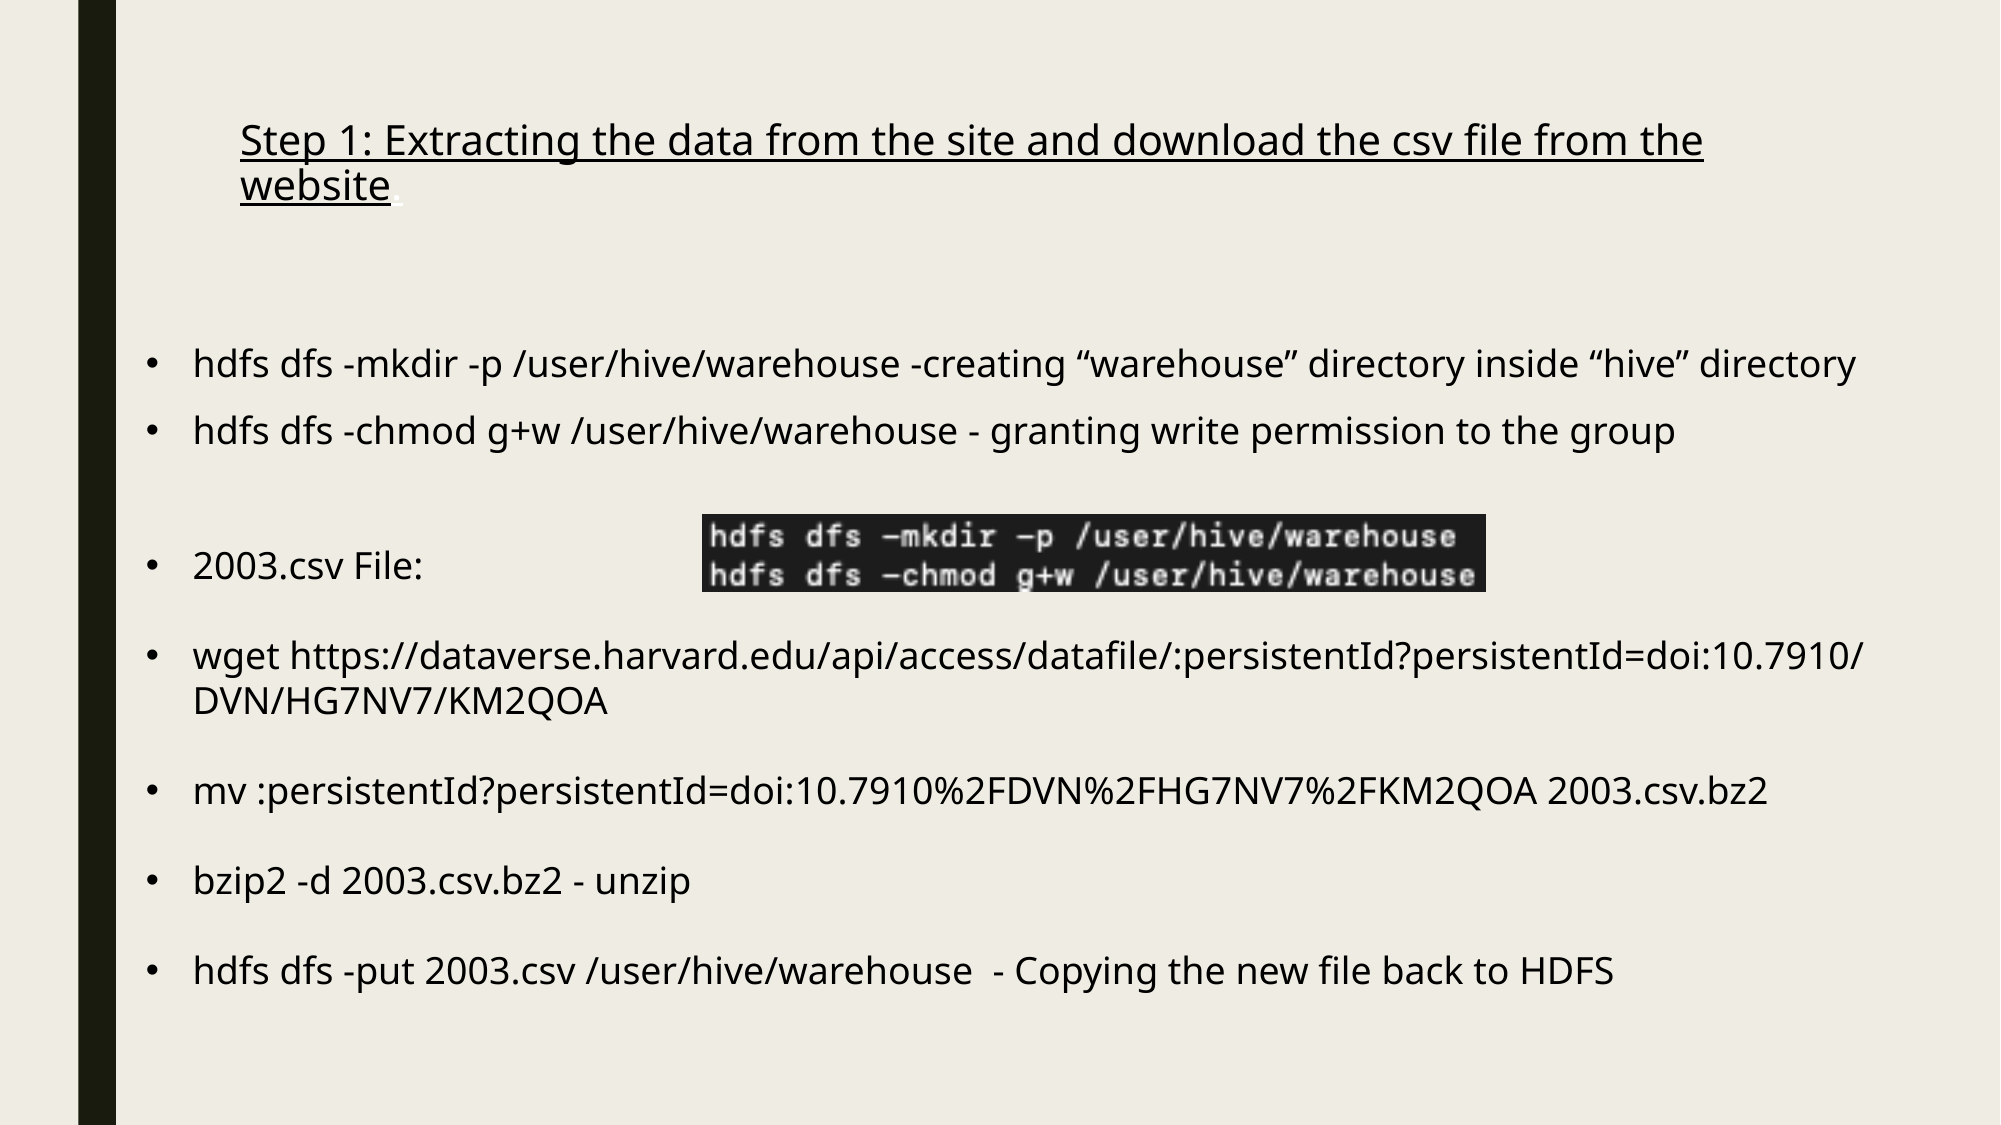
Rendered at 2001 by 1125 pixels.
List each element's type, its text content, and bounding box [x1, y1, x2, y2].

text_box hdfs dfs -mkdir -p /user/hive/warehouse -creating “warehouse” directory inside “hive” directory hdfs dfs -chmod g+w /user/hive/warehouse - granting write permission to the group 2003.csv File: wget https://dataverse.harvard.edu/api/access/datafile/:persistentId?persistentId=doi:10.7910/DVN/HG7NV7/KM2QOA mv :persistentId?persistentId=doi:10.7910%2FDVN%2FHG7NV7%2FKM2QOA 2003.csv.bz2 bzip2 -d 2003.csv.bz2 - unzip hdfs dfs -put 2003.csv /user/hive/warehouse - Copying the new file back to HDFS [131, 309, 1988, 1000]
picture [702, 514, 1486, 592]
title Step 1: Extracting the data from the site and download the csv file from the website. [225, 112, 1800, 309]
